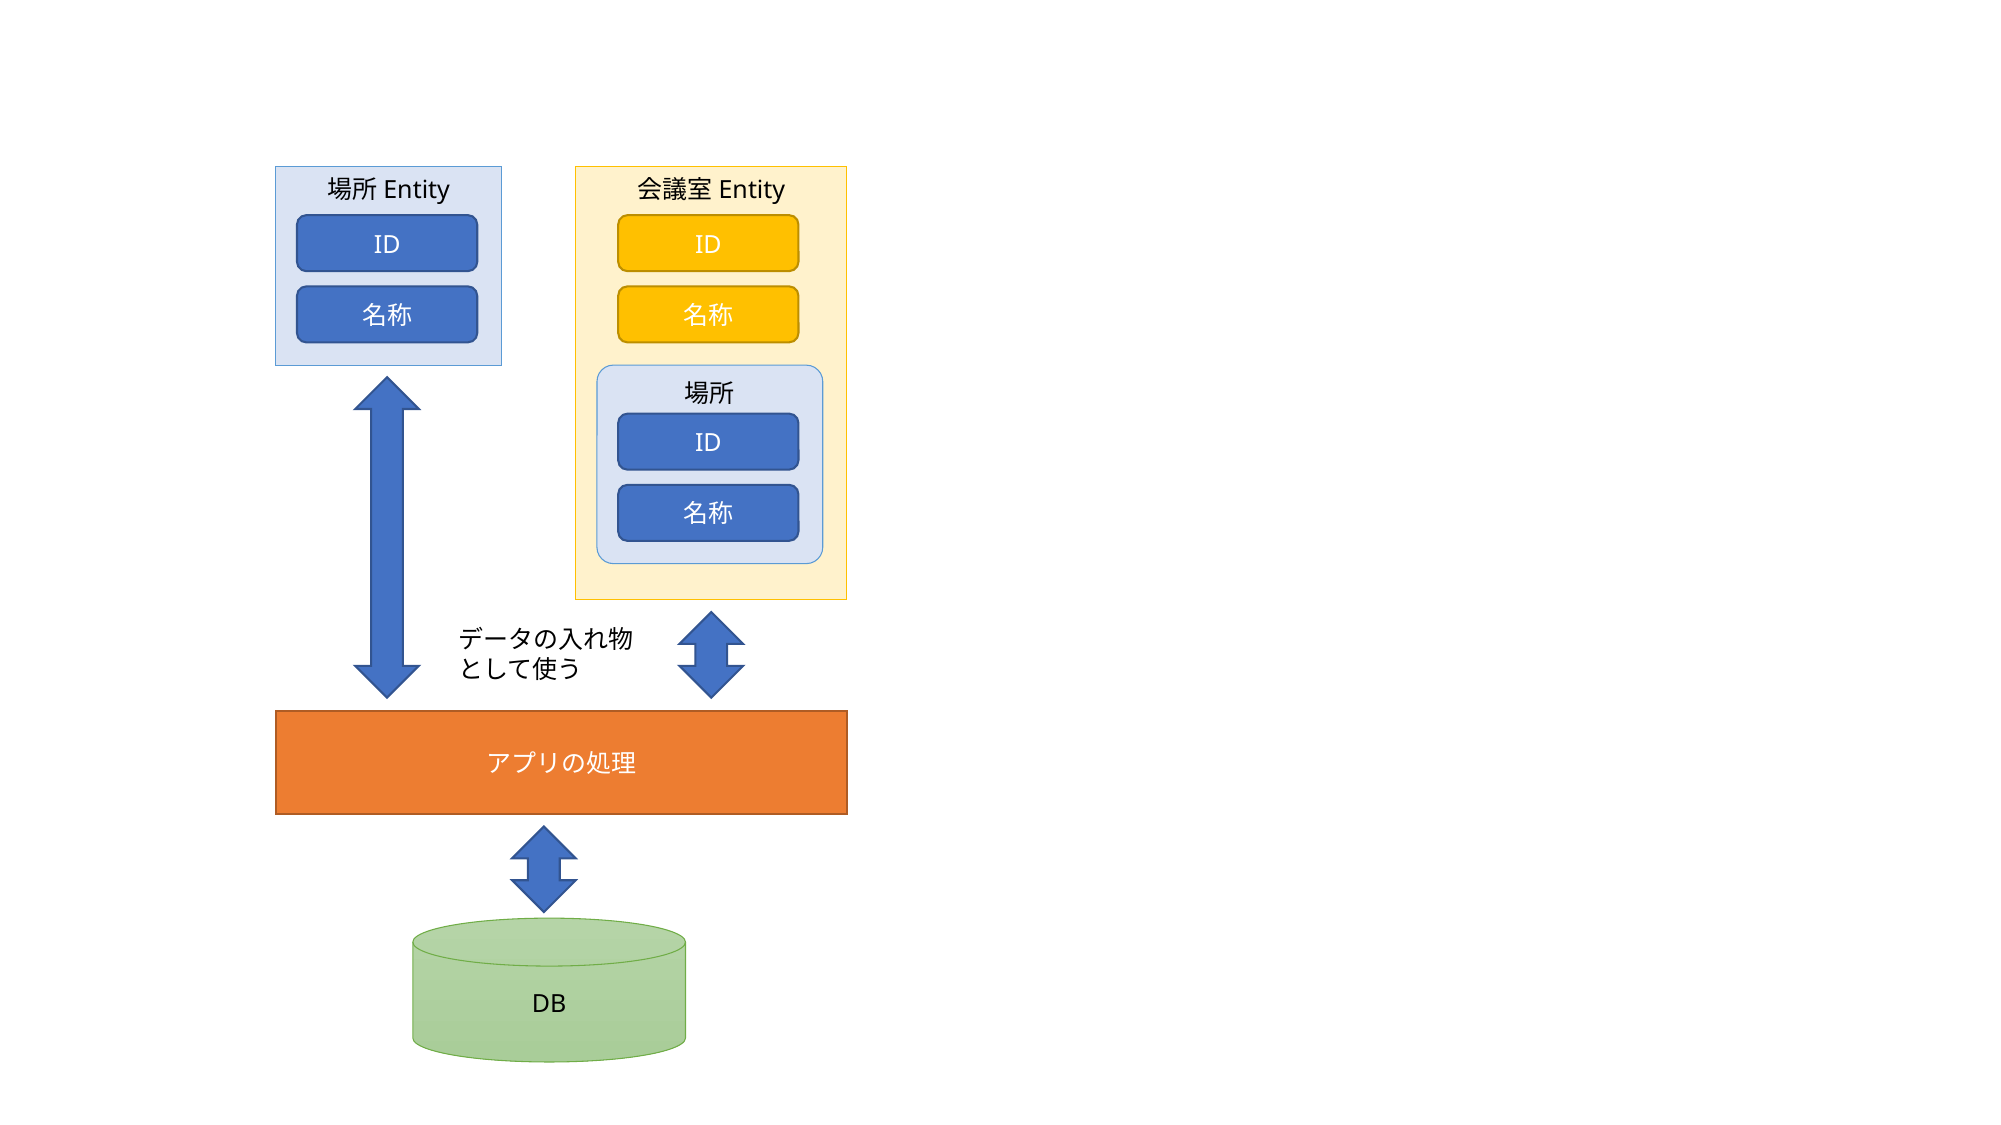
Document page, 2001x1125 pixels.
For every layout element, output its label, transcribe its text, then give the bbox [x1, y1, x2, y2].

text_box ID [617, 214, 800, 273]
text_box 名称 [617, 285, 800, 344]
text_box データの入れ物として使う [443, 616, 655, 692]
text_box 場所Entity [275, 166, 502, 366]
text_box 名称 [617, 483, 800, 542]
text_box [676, 610, 746, 700]
text_box アプリの処理 [275, 710, 848, 815]
text_box 会議室Entity [575, 166, 847, 600]
text_box ID [617, 412, 800, 471]
text_box [352, 375, 422, 700]
text_box [509, 825, 579, 914]
text_box ID [295, 214, 479, 273]
text_box 場所 [596, 364, 824, 565]
text_box 名称 [295, 285, 479, 344]
text_box DB [412, 917, 687, 1063]
